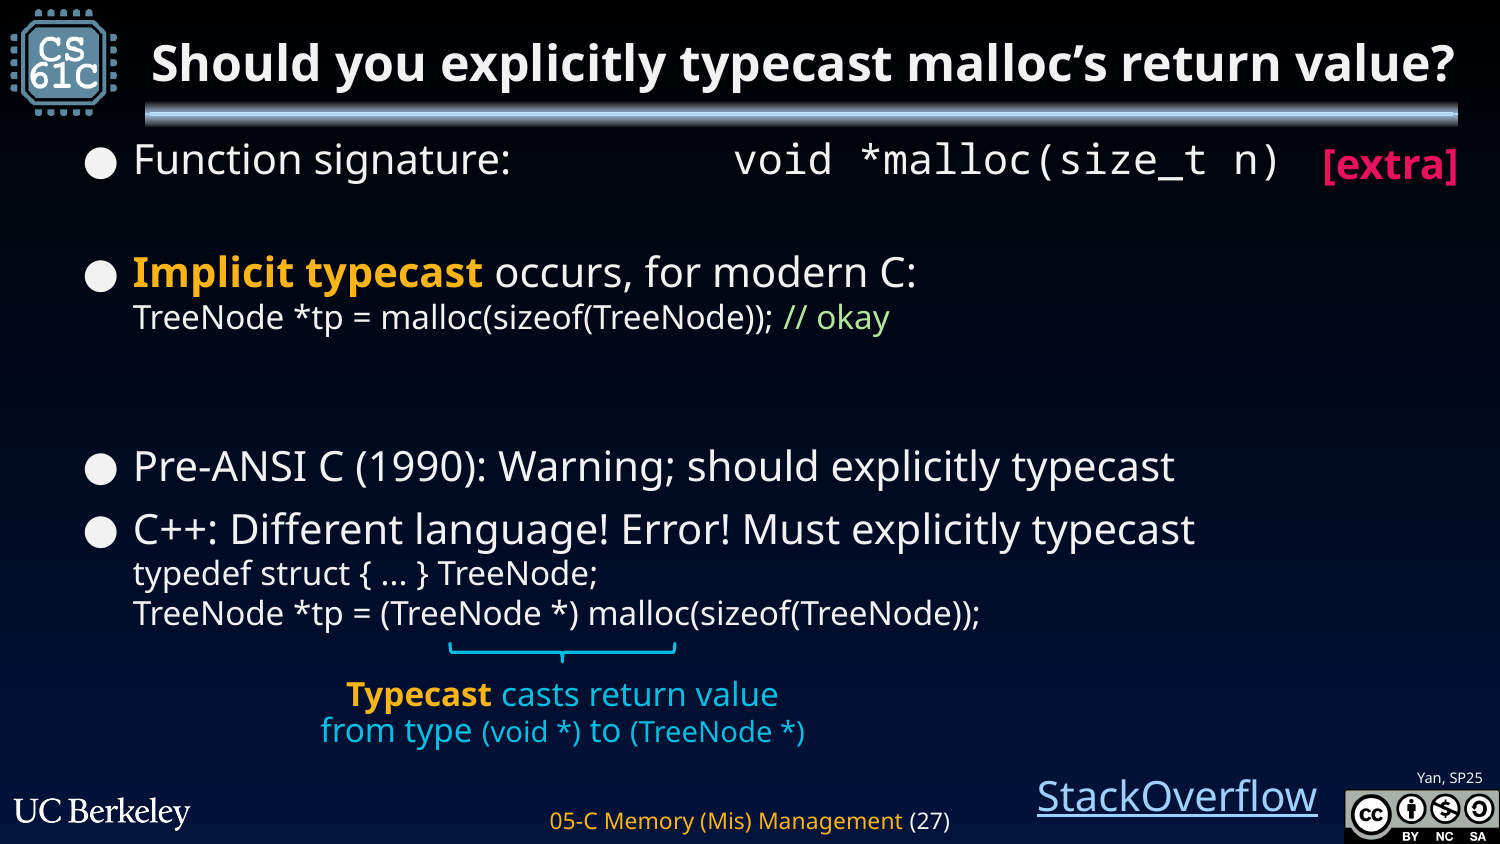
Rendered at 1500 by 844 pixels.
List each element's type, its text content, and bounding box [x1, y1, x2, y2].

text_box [257, 642, 868, 759]
list Function signature: void *malloc(size_t n) Implicit typecast occurs, for modern C: TreeNode *tp = malloc(sizeof(TreeNode)); // okay [51, 122, 1449, 329]
picture [1344, 789, 1500, 844]
list Pre-ANSI C (1990): Warning; should explicitly typecast C++: Different language! Error! Must explicitly typecast typedef struct { ... } TreeNode; TreeNode *tp = (TreeNode *) malloc(sizeof(TreeNode)); [51, 428, 1449, 620]
text_box StackOverflow [886, 754, 1333, 830]
picture [10, 9, 117, 116]
text_box [extra] [1291, 123, 1474, 204]
title Should you explicitly typecast malloc’s return value? [136, 16, 1474, 111]
picture [13, 797, 191, 831]
